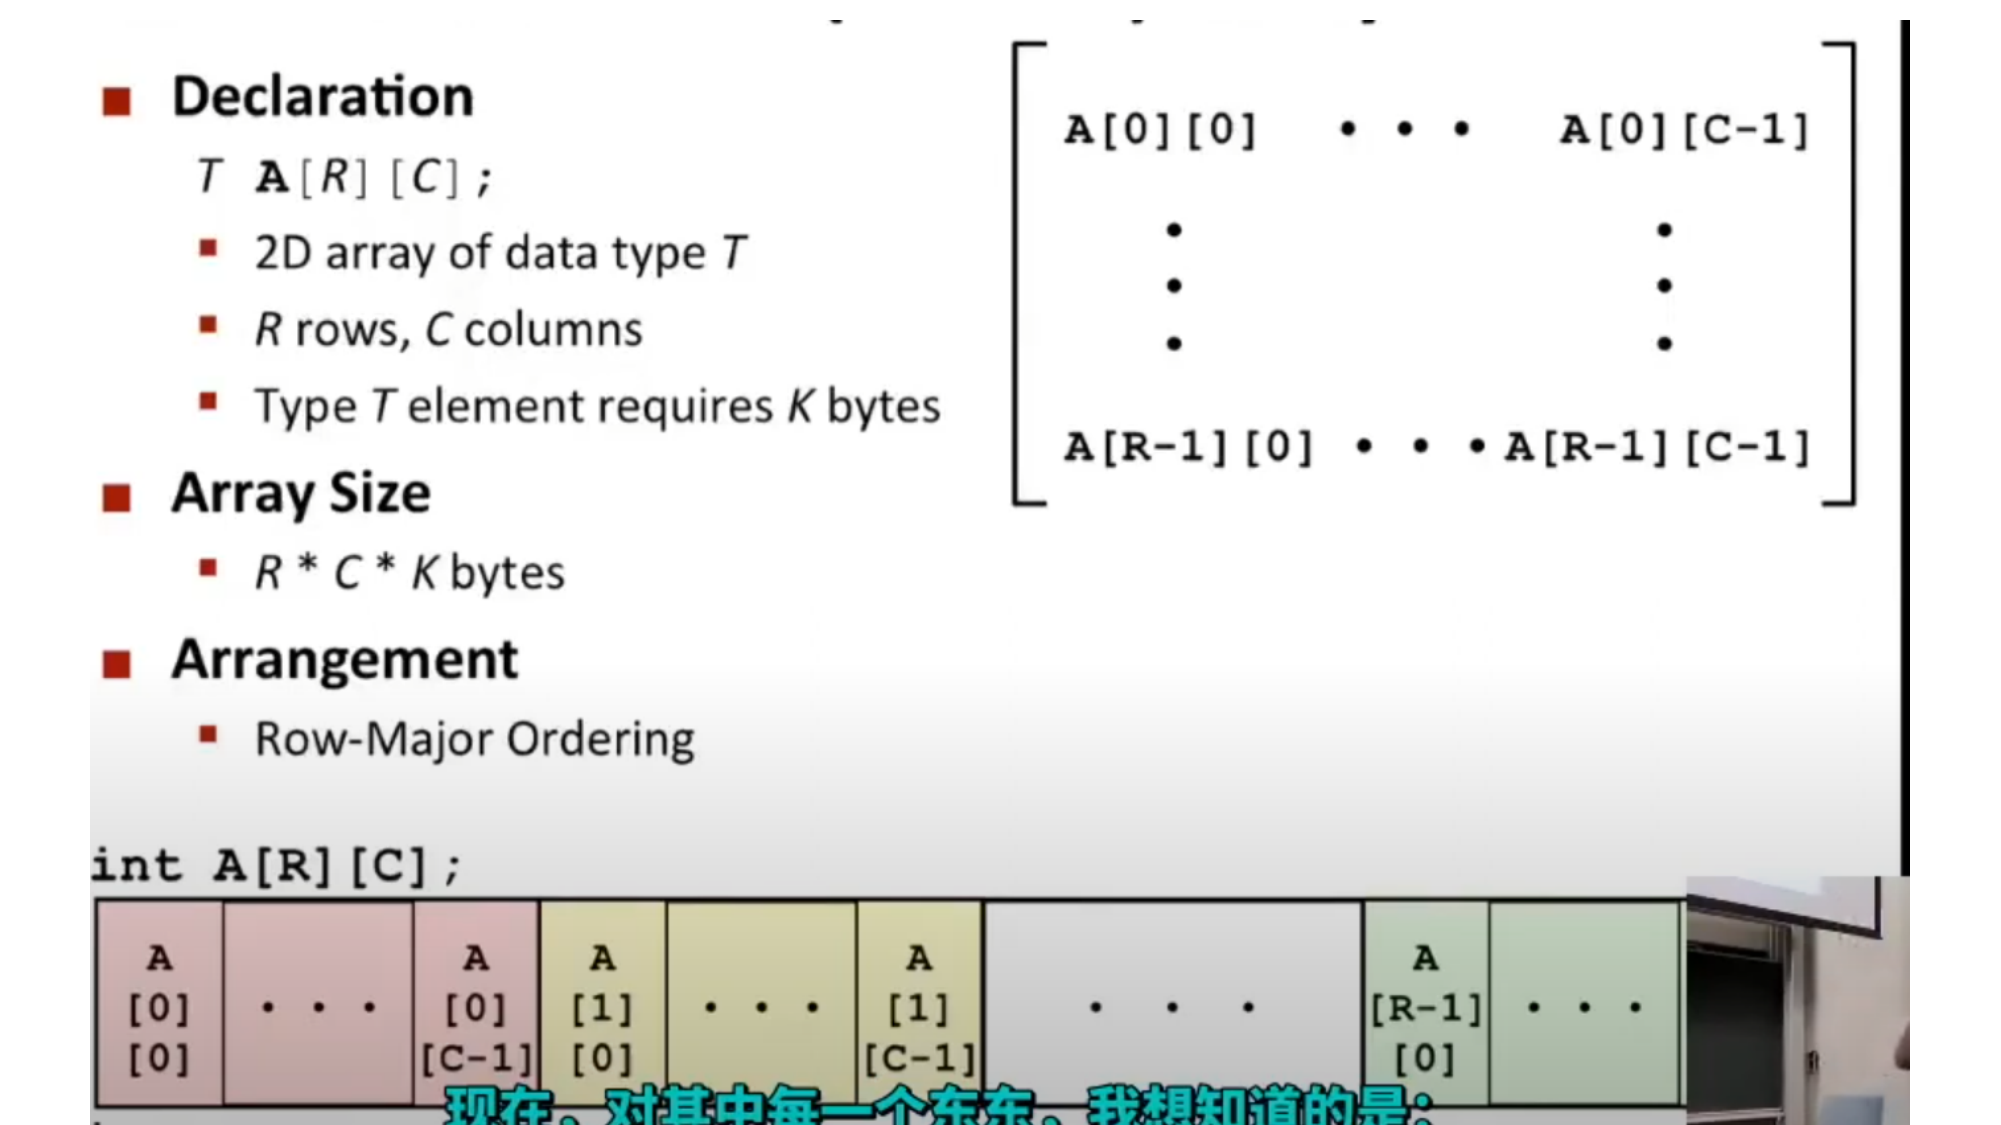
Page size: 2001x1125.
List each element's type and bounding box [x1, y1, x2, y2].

picture [90, 20, 1910, 1125]
